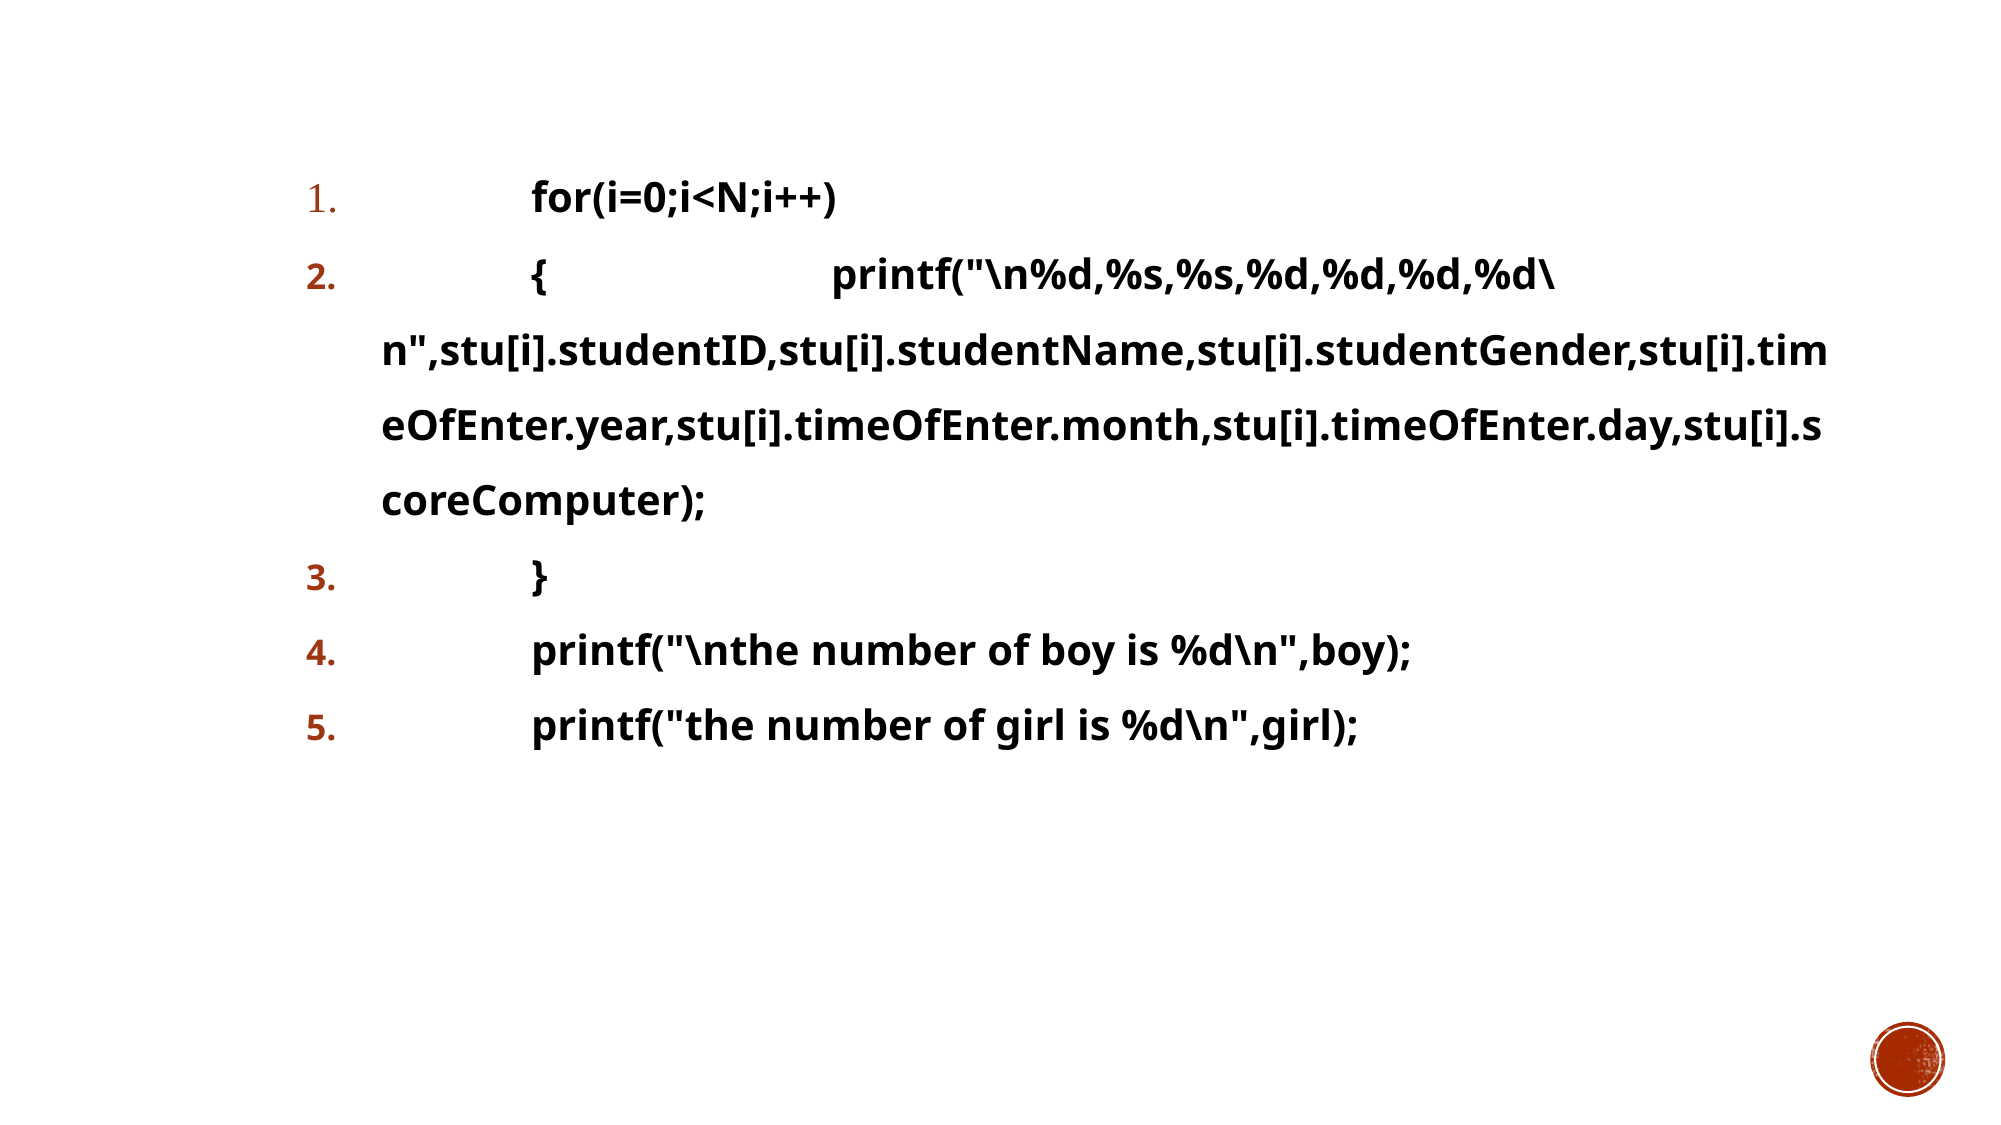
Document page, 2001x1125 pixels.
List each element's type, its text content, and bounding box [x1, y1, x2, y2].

slide_number [1855, 1028, 1961, 1089]
list for(i=0;i<N;i++) { printf("\n%d,%s,%s,%d,%d,%d,%d\n",stu[i].studentID,stu[i].studentName,stu[i].studentGender,stu[i].timeOfEnter.year,stu[i].timeOfEnter.month,stu[i].timeOfEnter.day,stu[i].scoreComputer); } printf("\nthe number of boy is %d\n",boy); printf("the number of girl is %d\n",girl); [291, 125, 1856, 941]
